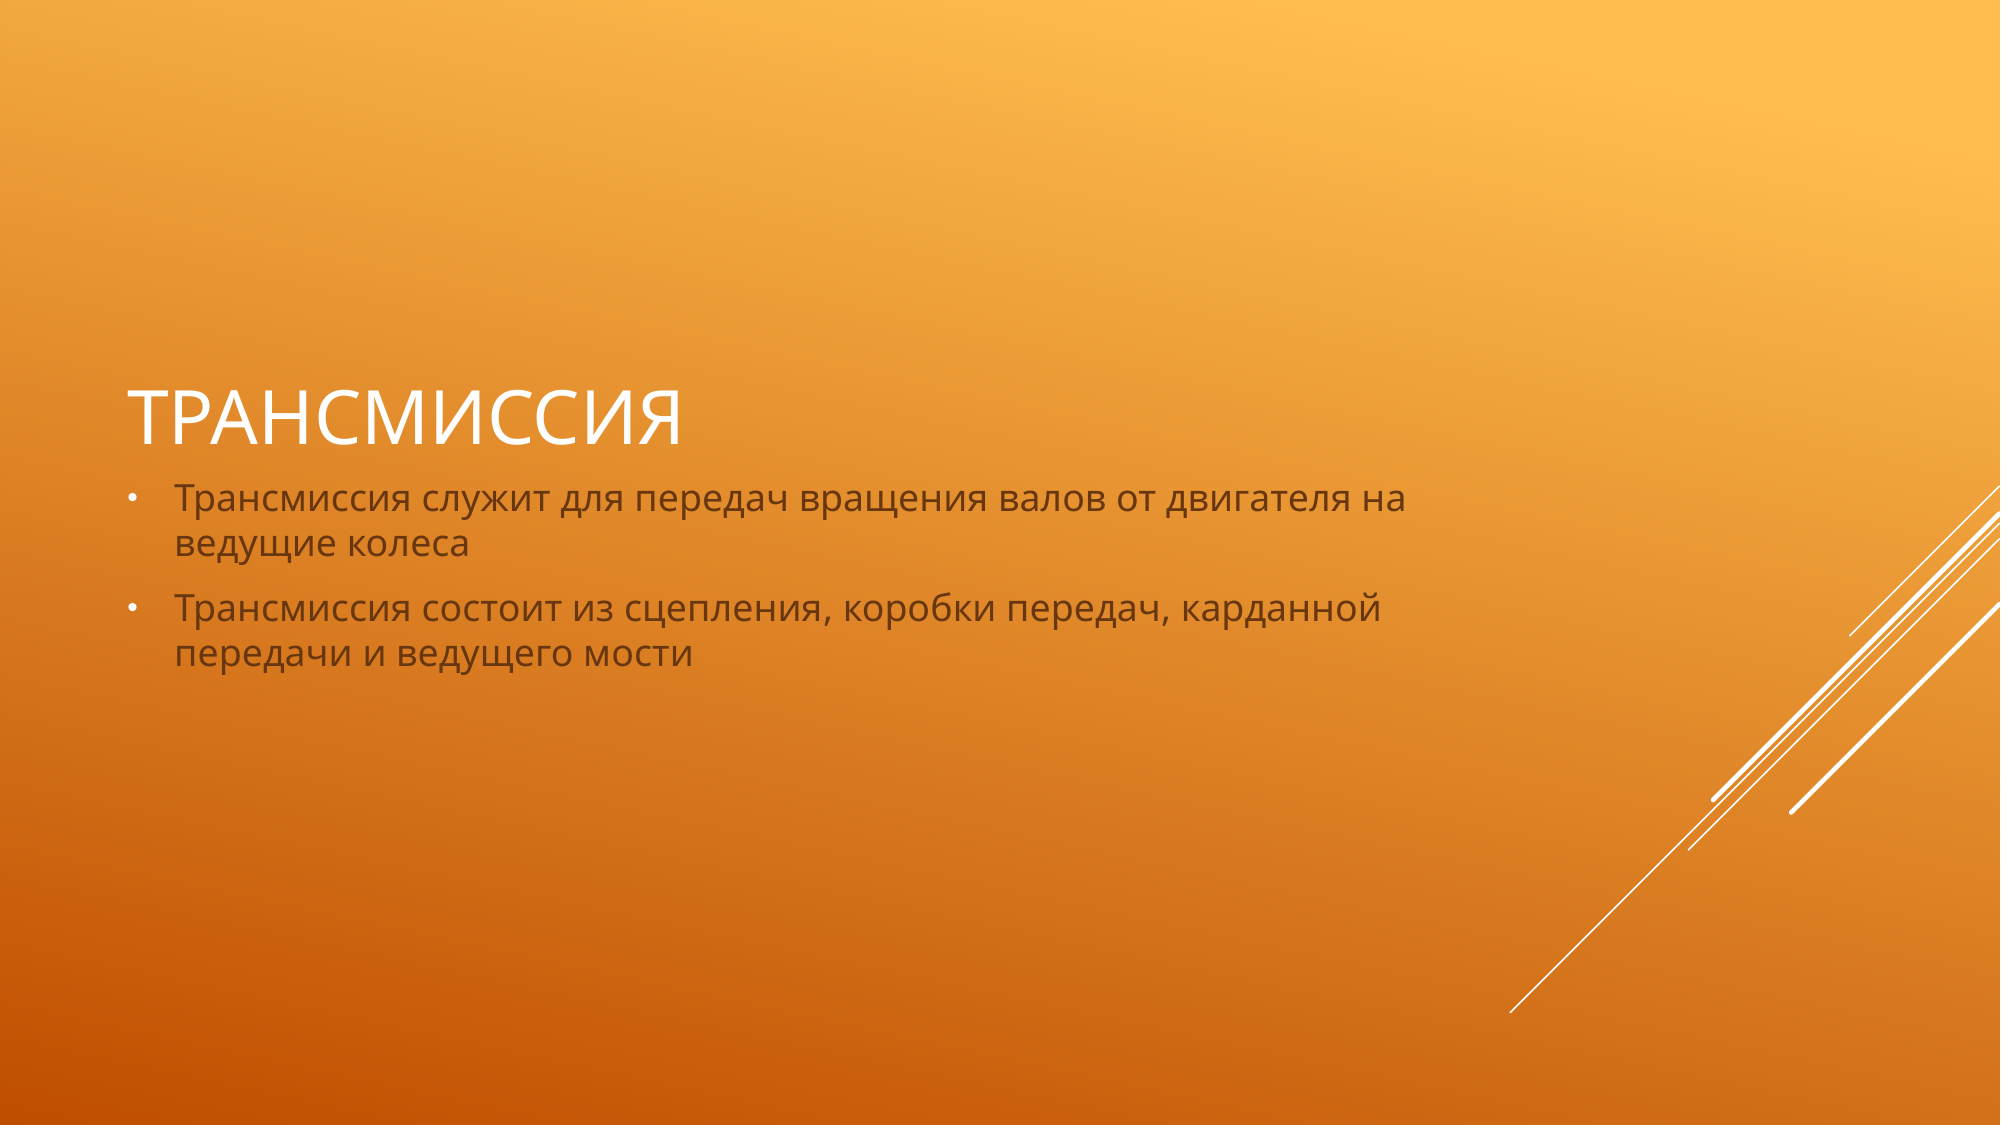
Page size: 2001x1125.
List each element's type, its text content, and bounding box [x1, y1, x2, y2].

list Трансмиссия служит для передач вращения валов от двигателя на ведущие колеса Трансмиссия состоит из сцепления, коробки передач, карданной передачи и ведущего мости [112, 466, 1513, 984]
title ТРАНСМИССИЯ [112, 329, 1513, 466]
